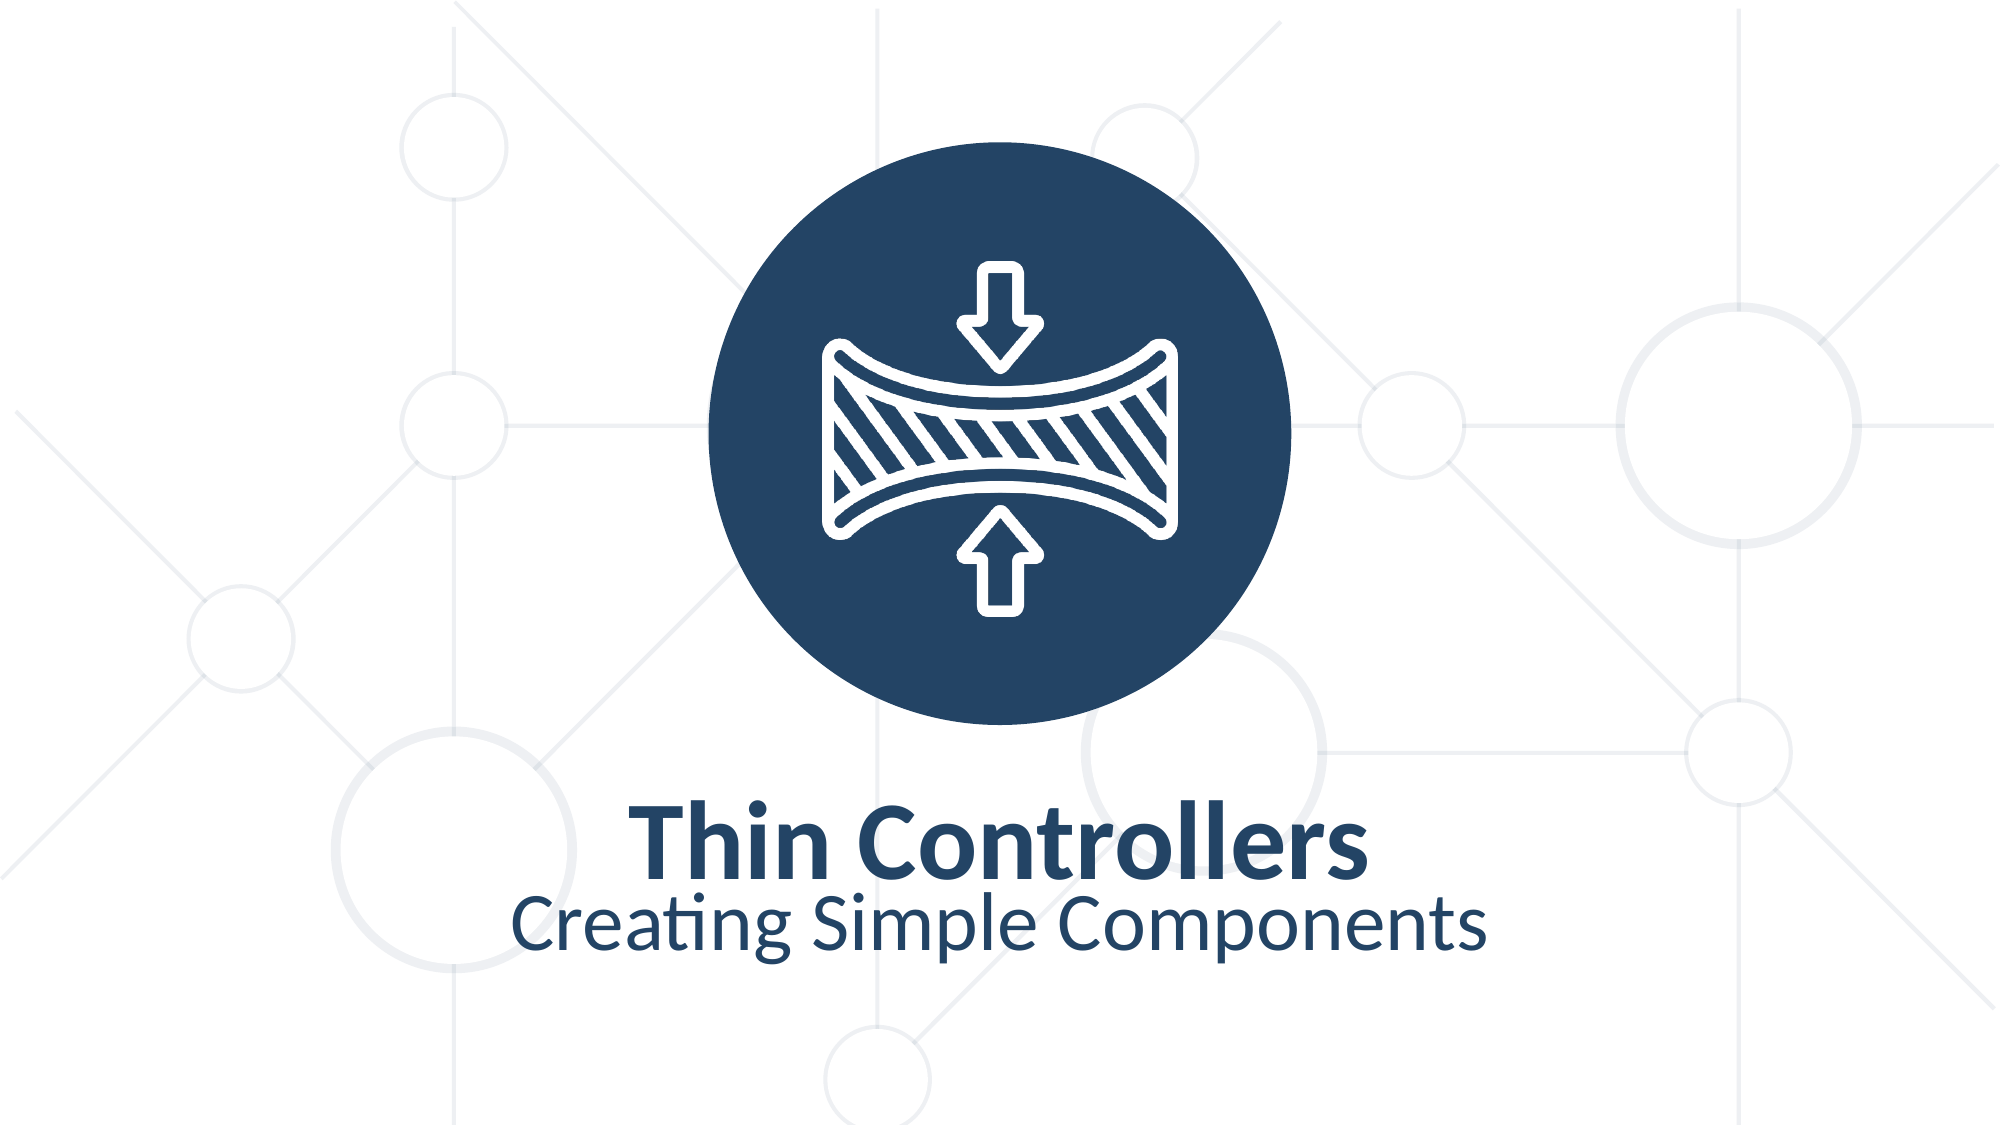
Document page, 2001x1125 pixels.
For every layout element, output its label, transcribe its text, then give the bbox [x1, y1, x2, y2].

subtitle Creating Simple Components [100, 916, 1900, 1043]
title Thin Controllers [100, 771, 1900, 898]
picture [822, 260, 1178, 617]
